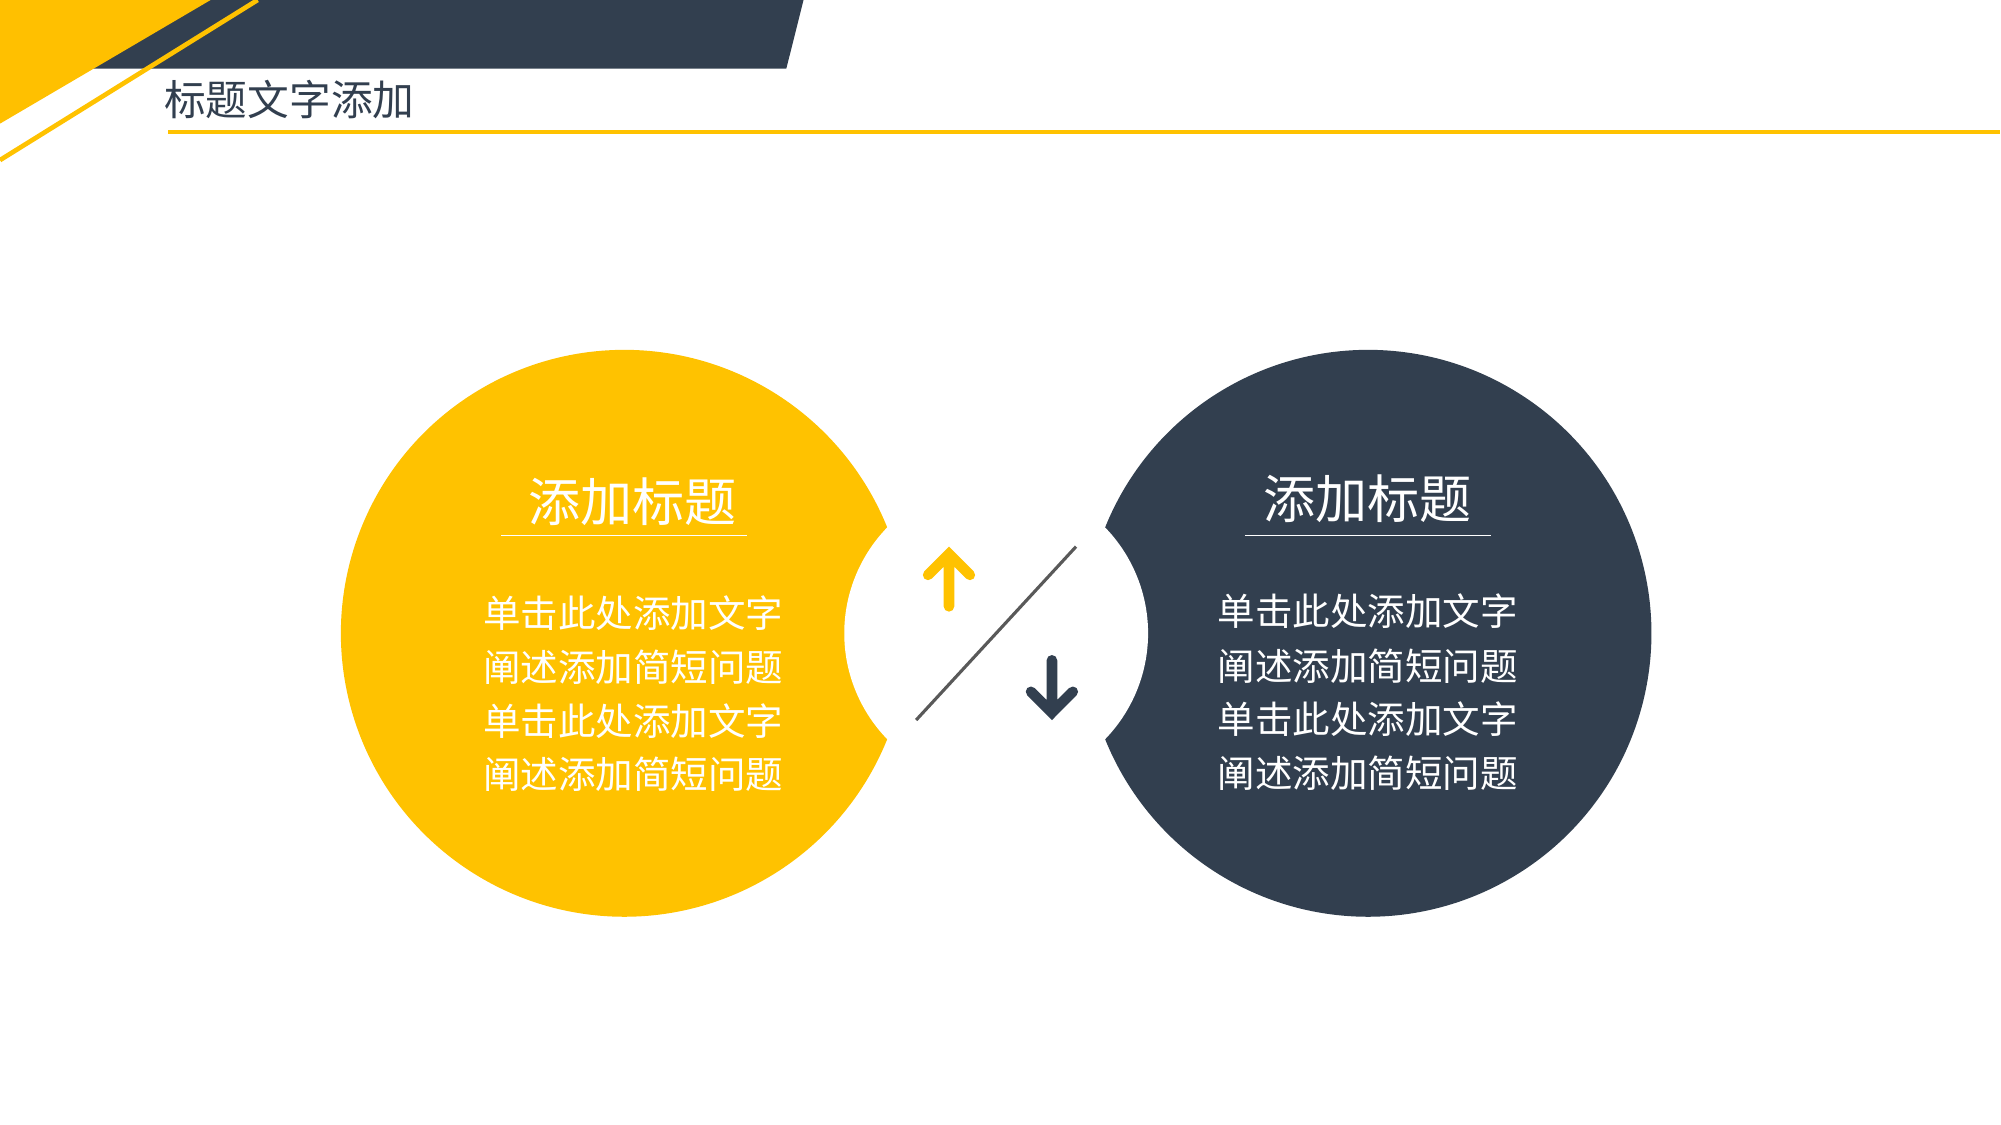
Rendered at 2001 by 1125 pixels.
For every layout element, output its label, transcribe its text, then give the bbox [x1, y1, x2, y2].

text_box [1127, 348, 1653, 918]
text_box [339, 348, 865, 918]
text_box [844, 481, 1149, 786]
text_box [258, 0, 805, 70]
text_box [0, 0, 258, 161]
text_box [1183, 446, 1552, 801]
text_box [449, 449, 817, 802]
text_box 标题文字添加 [258, 66, 430, 132]
